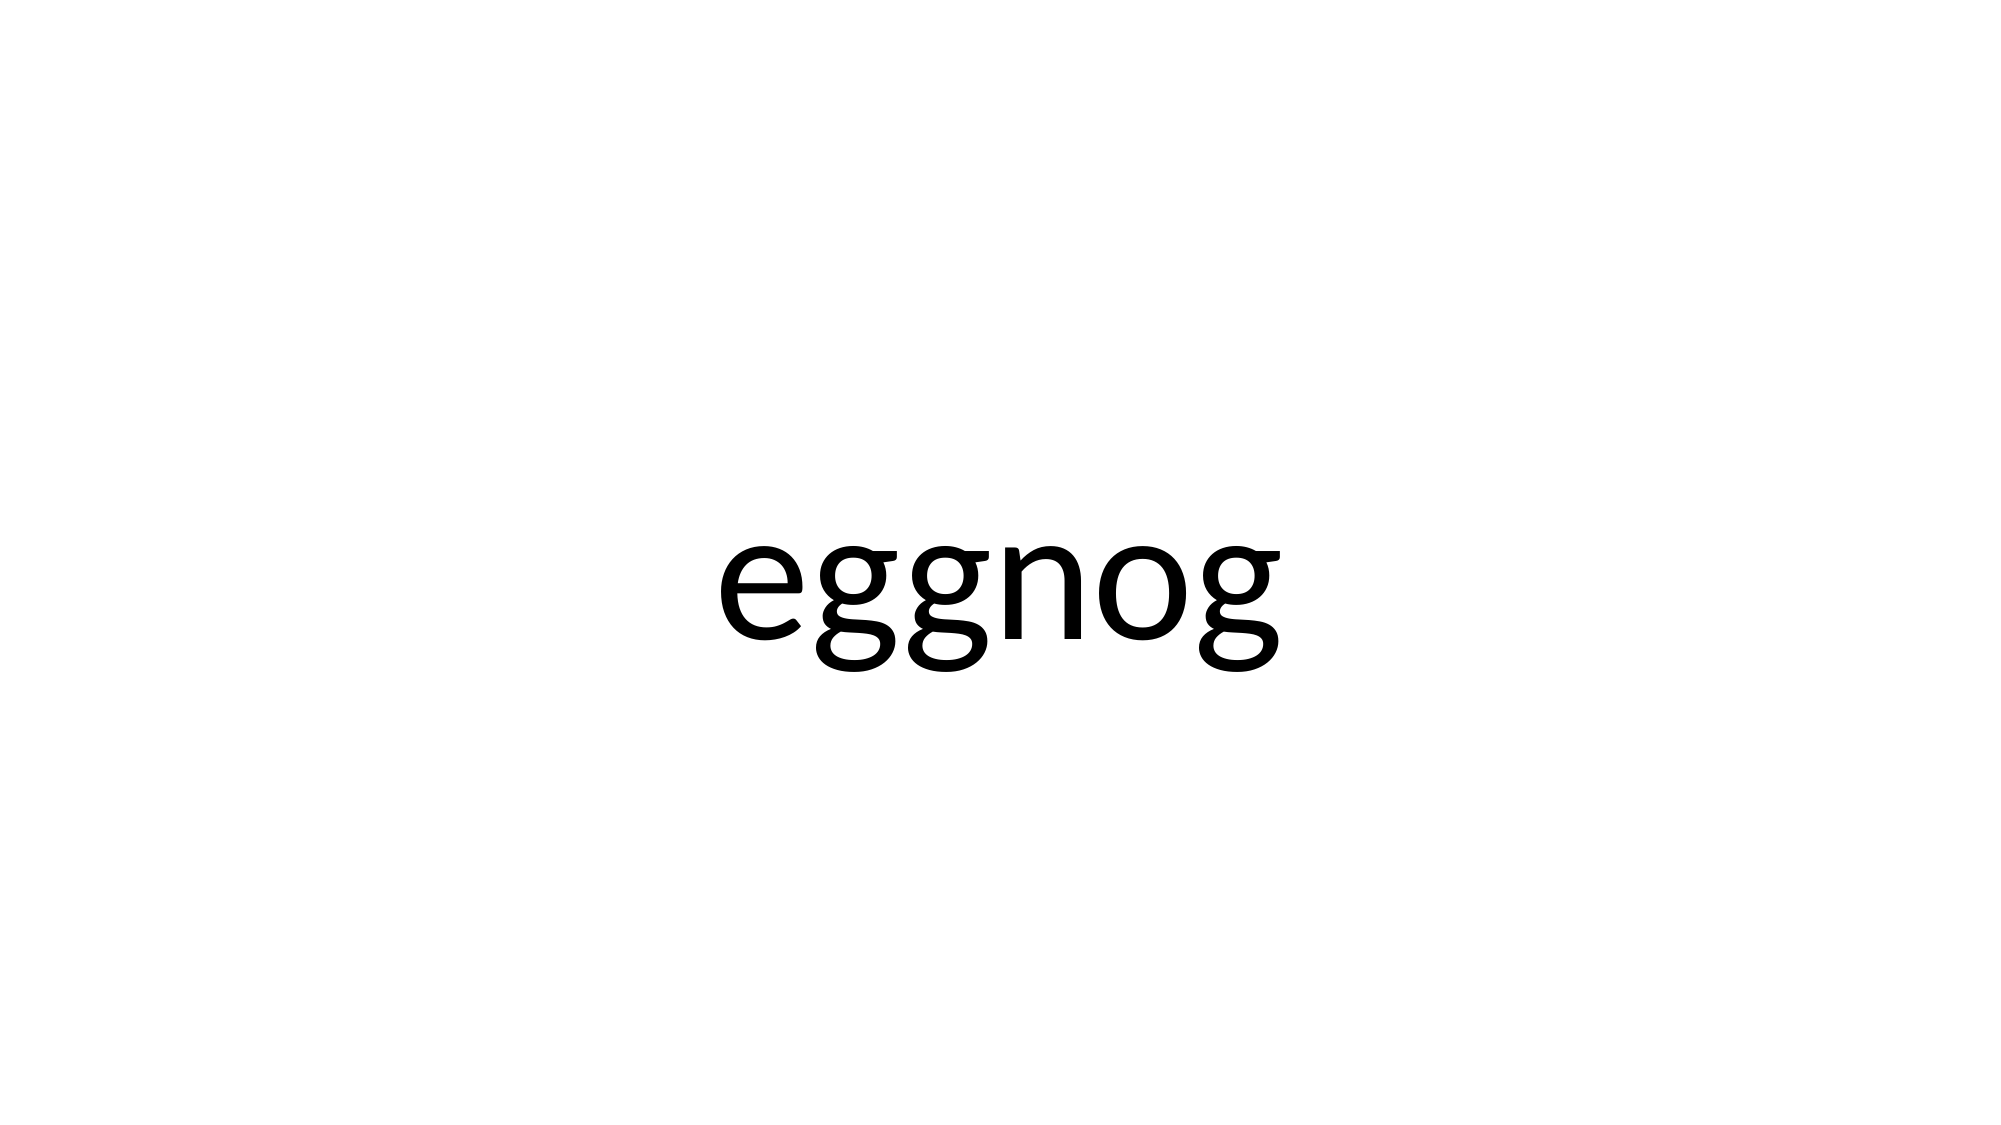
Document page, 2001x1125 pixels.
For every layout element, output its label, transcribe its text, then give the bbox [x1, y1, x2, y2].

text_box eggnog [549, 111, 1451, 1013]
